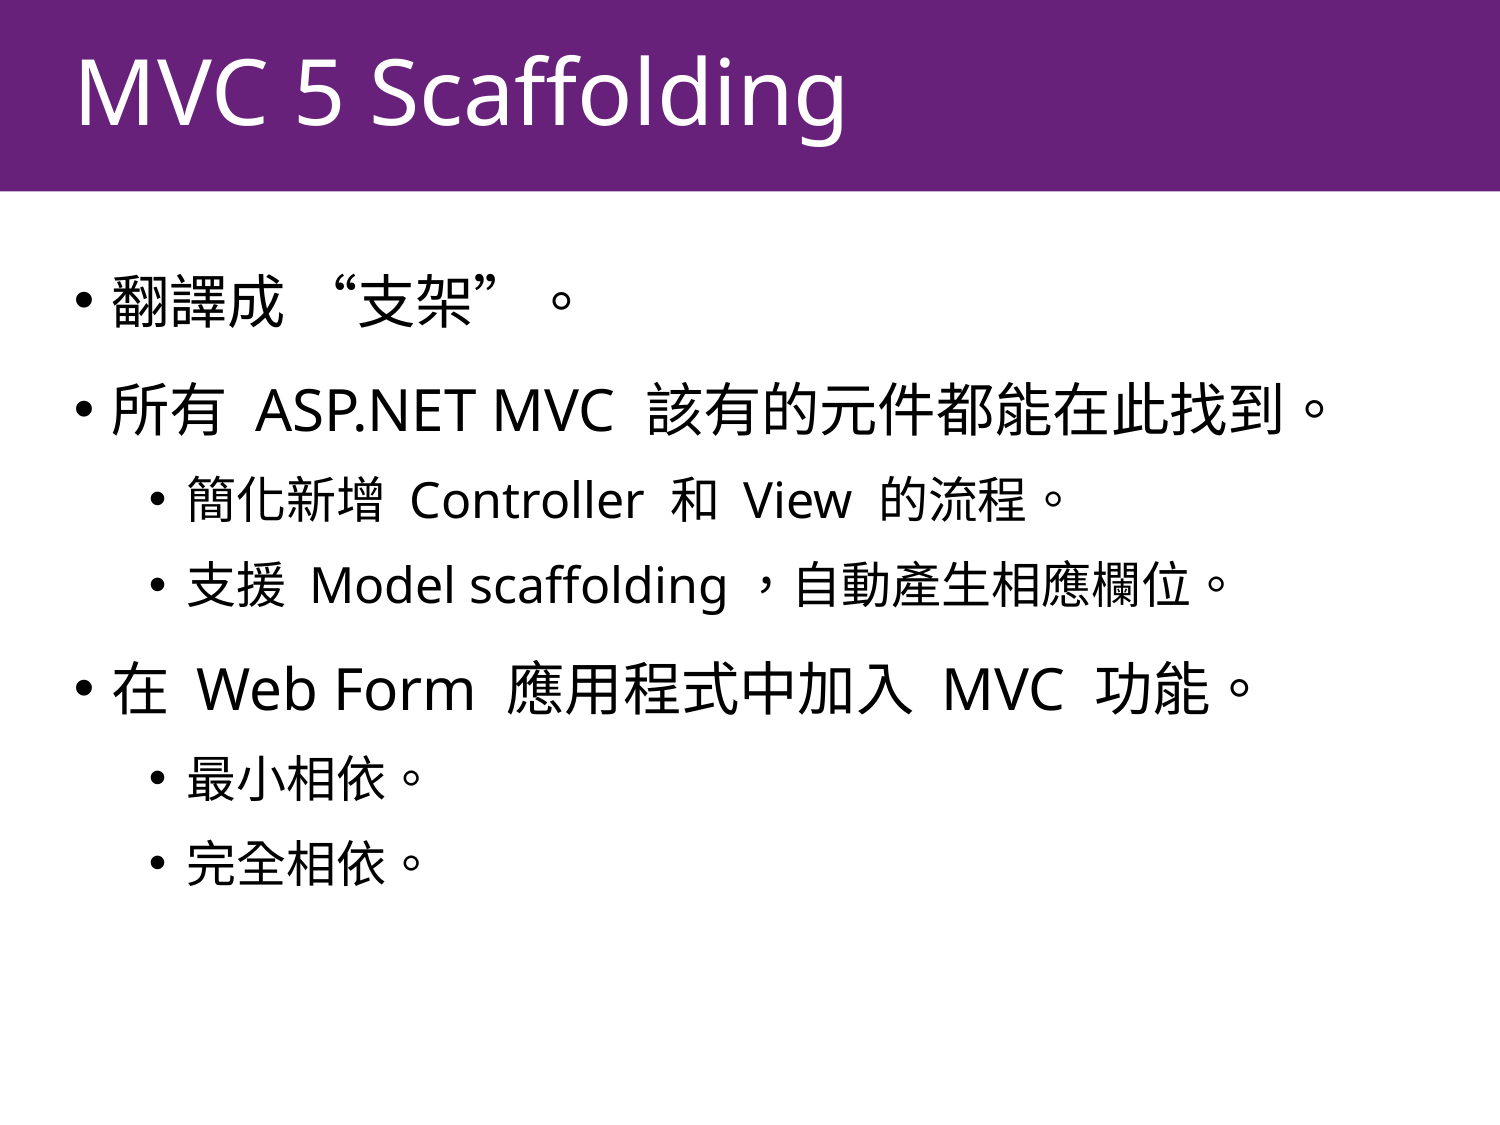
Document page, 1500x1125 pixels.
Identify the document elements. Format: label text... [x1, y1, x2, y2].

title MVC 5 Scaffolding [58, 20, 1440, 172]
list 翻譯成 “支架”。 所有 ASP.NET MVC 該有的元件都能在此找到。 簡化新增 Controller 和 View 的流程。 支援 Model scaffolding，自動產生相應欄位。 在 Web Form 應用程式中加入 MVC 功能。 最小相依。 完全相依。 [58, 239, 1440, 1014]
